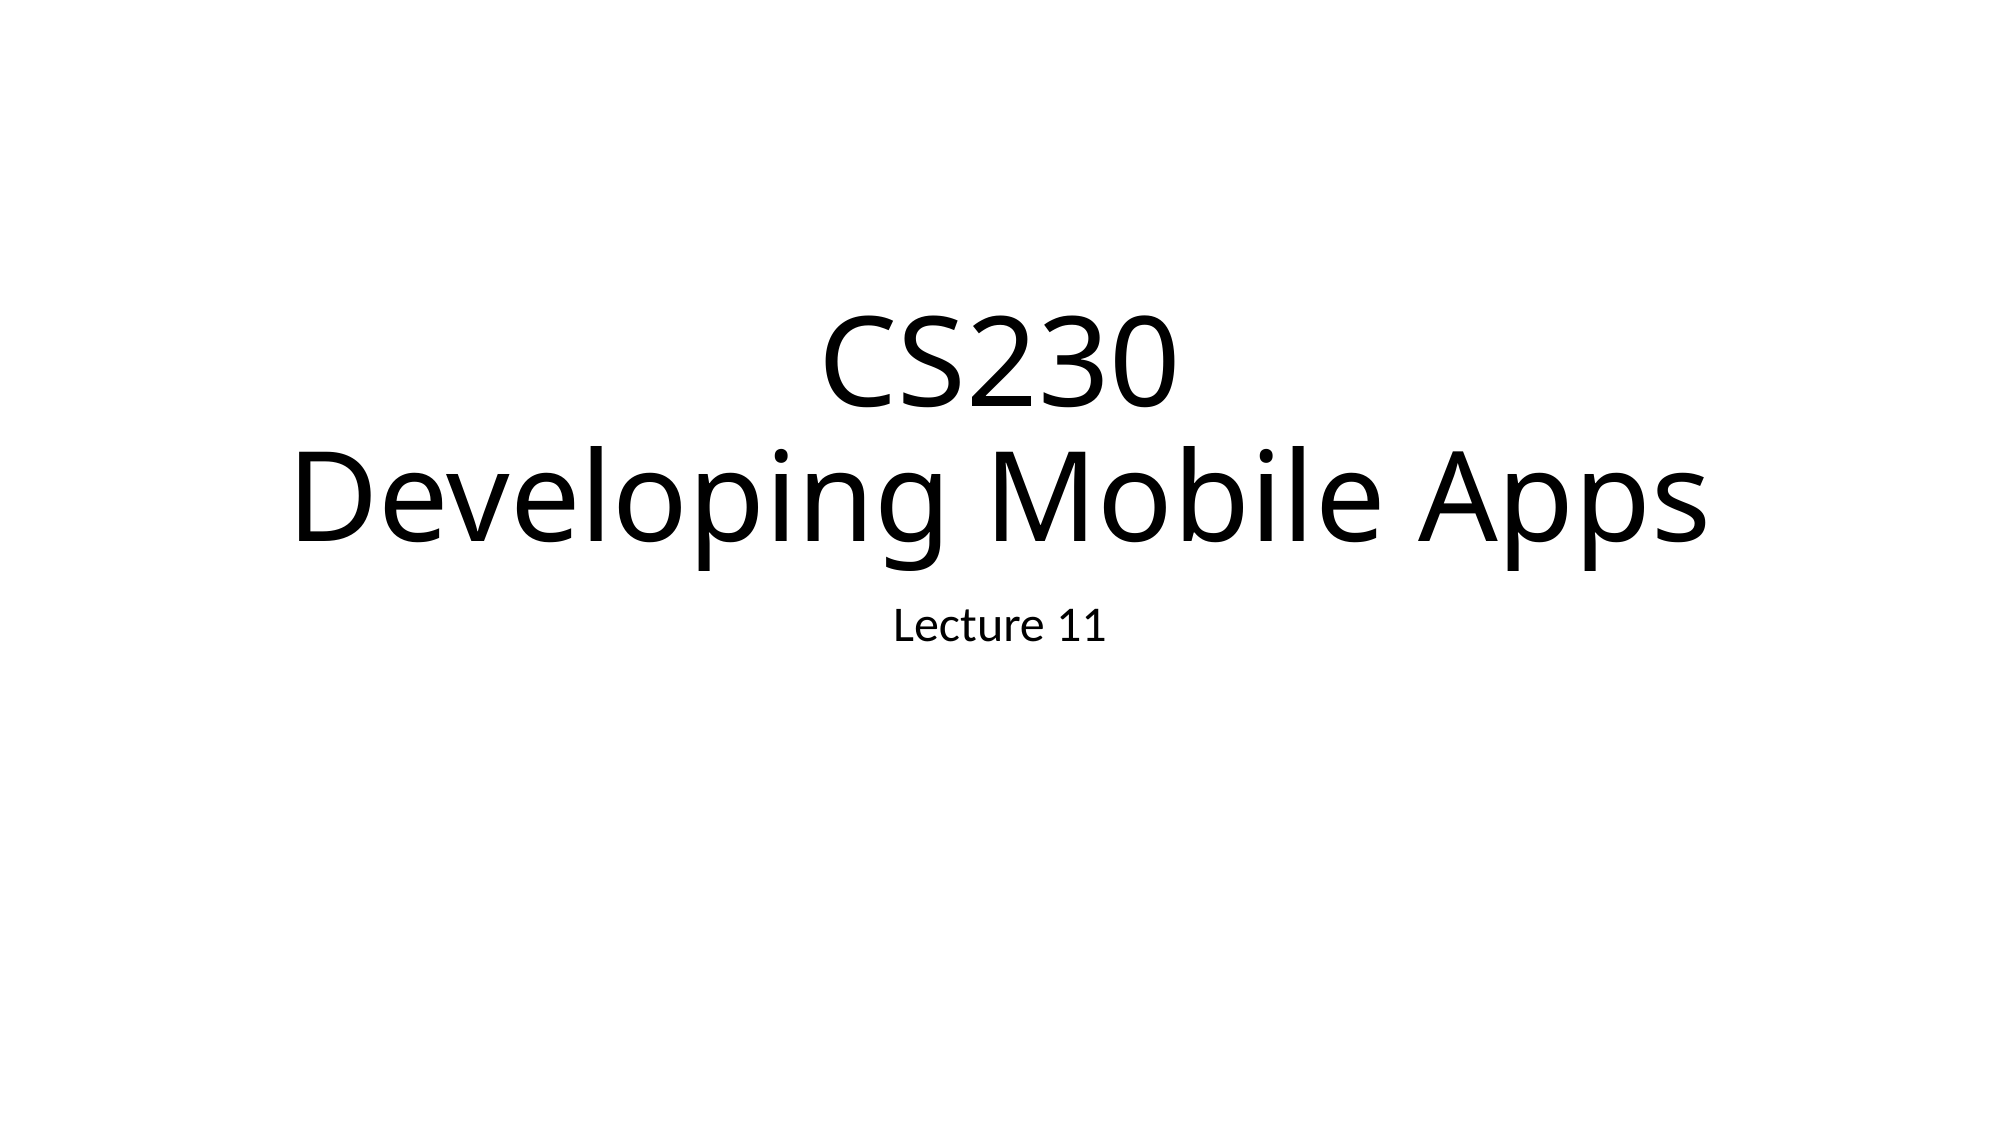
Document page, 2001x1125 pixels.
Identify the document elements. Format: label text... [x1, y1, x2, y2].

subtitle Lecture 11 [249, 590, 1750, 863]
title CS230 Developing Mobile Apps [249, 184, 1750, 576]
